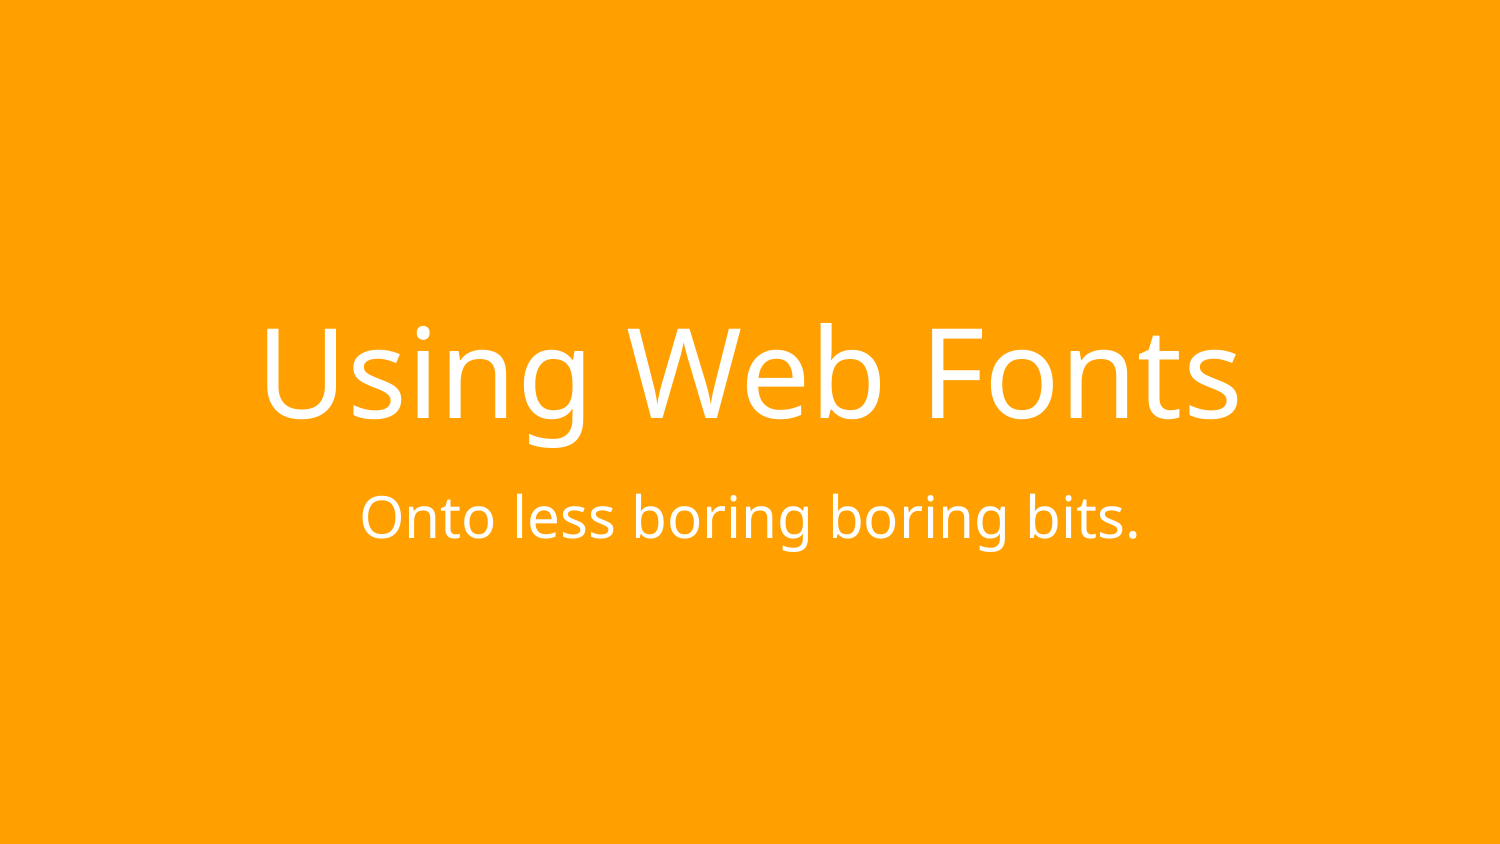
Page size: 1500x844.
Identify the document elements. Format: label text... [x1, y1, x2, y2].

subtitle Onto less boring boring bits. [51, 464, 1449, 595]
title Using Web Fonts [51, 122, 1449, 459]
